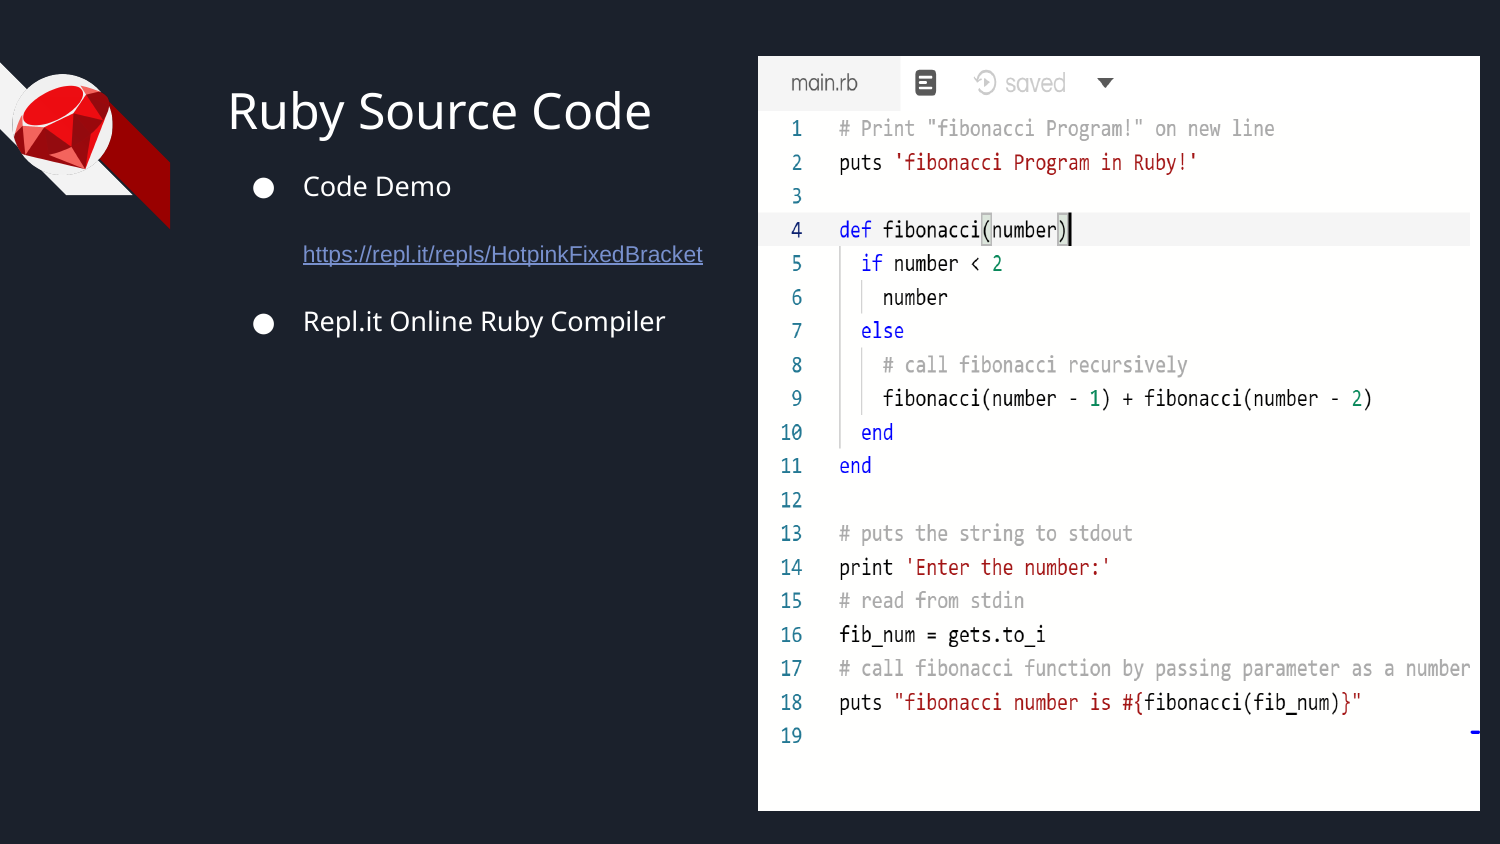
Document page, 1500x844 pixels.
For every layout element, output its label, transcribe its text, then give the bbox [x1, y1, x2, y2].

list Code Demo https://repl.it/repls/HotpinkFixedBracket Repl.it Online Ruby Compiler [212, 149, 740, 811]
picture [757, 56, 1480, 812]
picture [0, 74, 158, 175]
title Ruby Source Code [212, 64, 752, 215]
